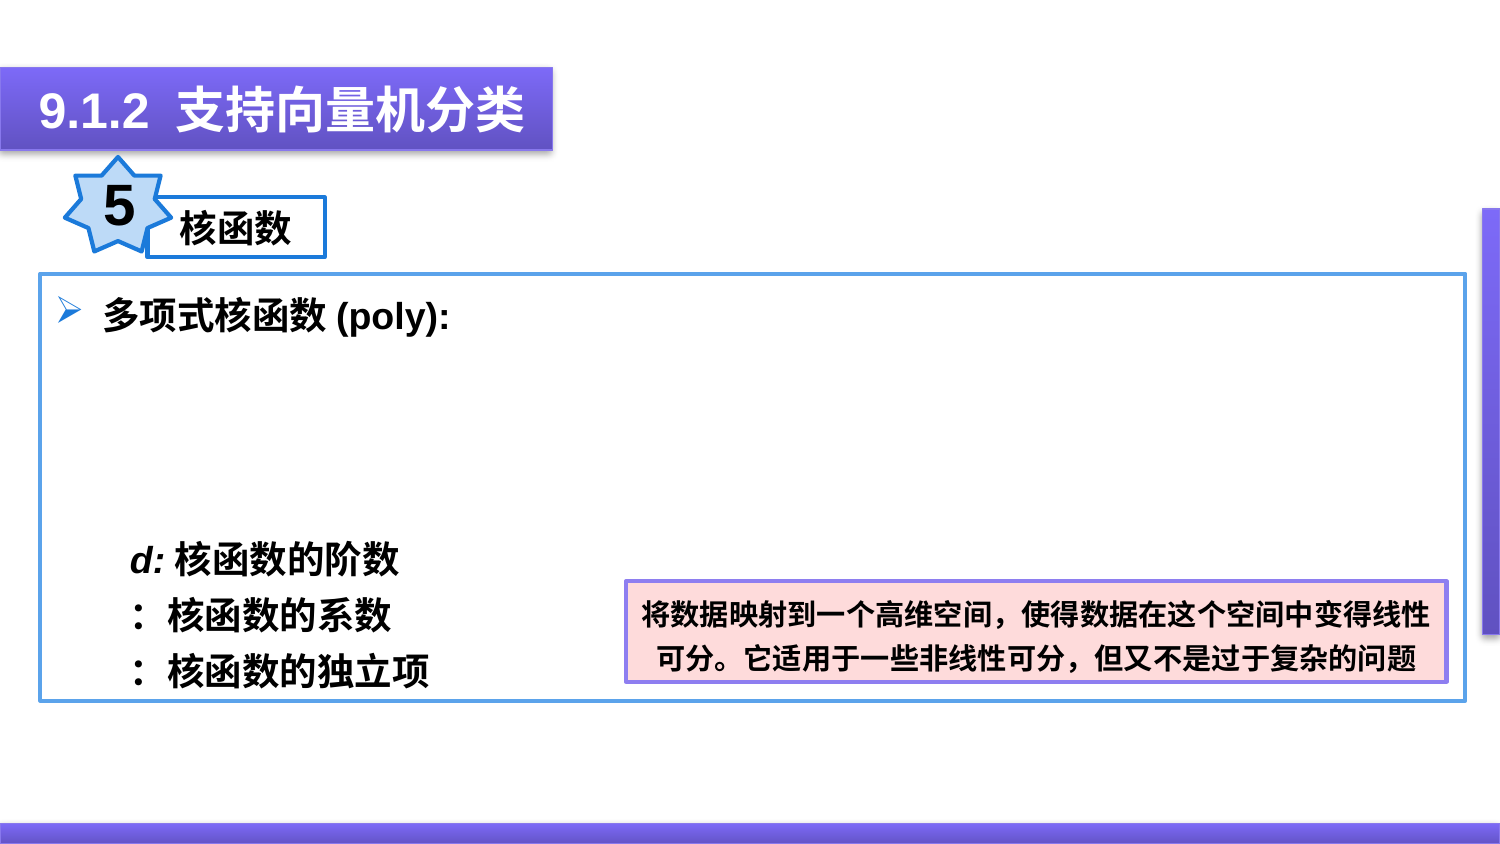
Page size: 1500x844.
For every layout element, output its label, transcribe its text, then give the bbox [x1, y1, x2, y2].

text_box 5 [62, 154, 174, 254]
text_box [0, 67, 553, 151]
text_box 将数据映射到一个高维空间，使得数据在这个空间中变得线性可分。它适用于一些非线性可分，但又不是过于复杂的问题 [624, 579, 1449, 684]
text_box 9.1.2 支持向量机分类 [9, 71, 541, 146]
text_box 核函数 [145, 195, 327, 259]
